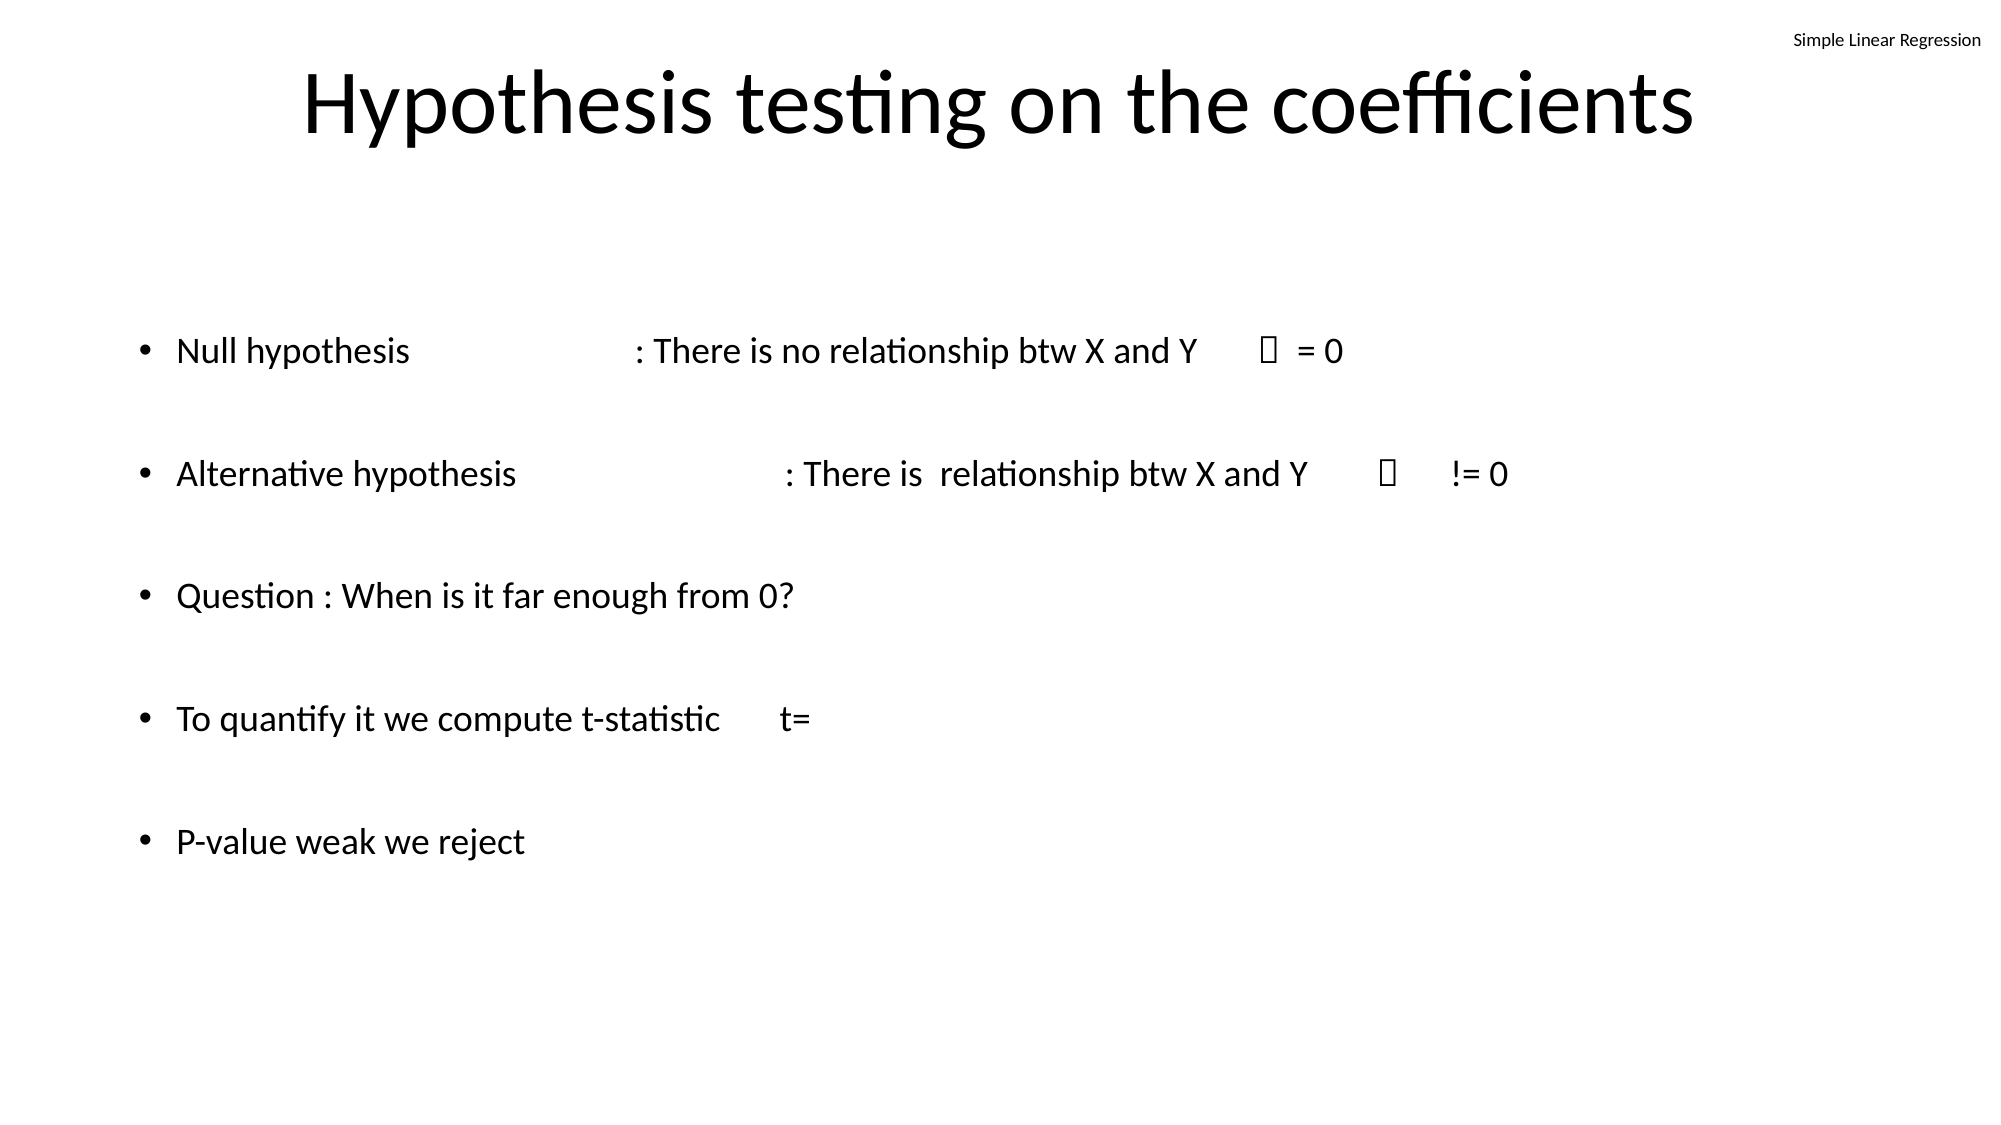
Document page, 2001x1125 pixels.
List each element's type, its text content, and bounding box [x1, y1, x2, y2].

text_box [137, 663, 1863, 1057]
title Hypothesis testing on the coefficients [137, 59, 1863, 147]
text_box Simple Linear Regression [1774, 0, 2000, 107]
